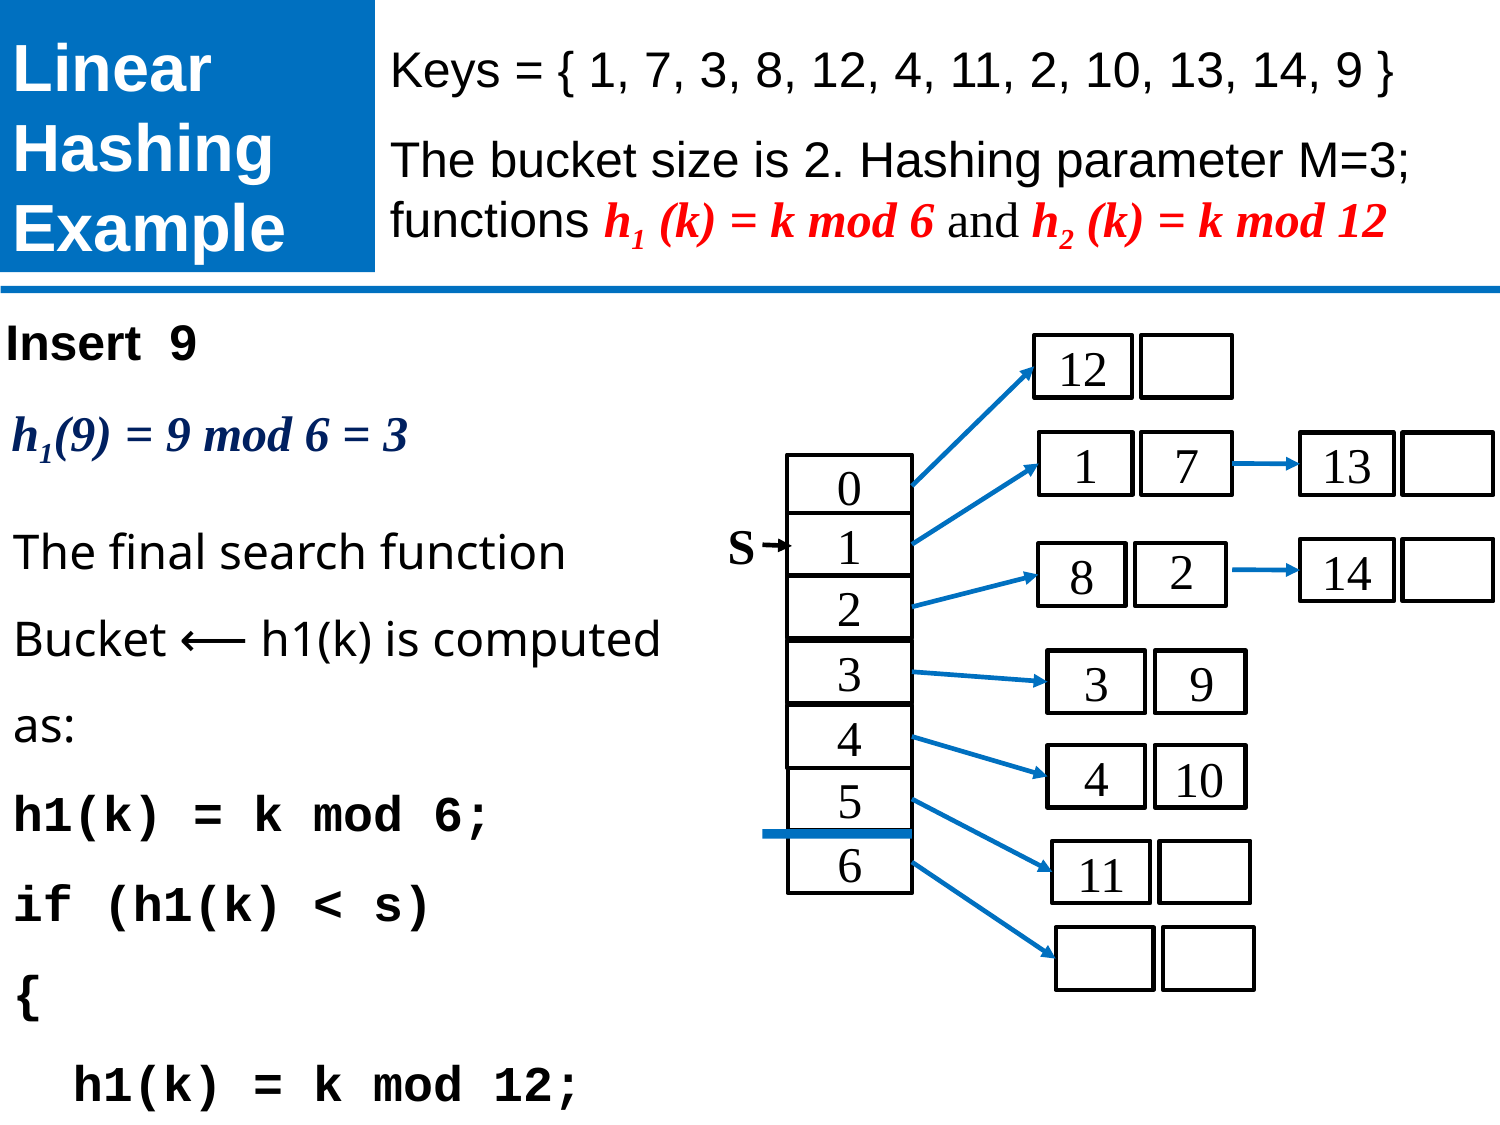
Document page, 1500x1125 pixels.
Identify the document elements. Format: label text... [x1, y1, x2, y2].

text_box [1057, 840, 1251, 904]
text_box 5 [786, 766, 914, 829]
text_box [911, 574, 1039, 608]
text_box S [712, 507, 763, 583]
text_box 4 [785, 703, 914, 770]
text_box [1047, 744, 1246, 808]
text_box [0, 285, 1500, 294]
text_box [1033, 334, 1233, 398]
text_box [1055, 927, 1254, 991]
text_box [911, 366, 1035, 462]
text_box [1040, 431, 1233, 495]
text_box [911, 861, 1056, 959]
text_box Keys = { 1, 7, 3, 8, 12, 4, 11, 2, 10, 13, 14, 9 } The bucket size is 2. Hashing parameter M=3; functions h1 (k) = k mod 6 and h2 (k) = k mod 12 [374, 0, 1500, 263]
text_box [1299, 432, 1494, 496]
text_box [1047, 650, 1246, 714]
text_box h1(9) = 9 mod 6 = 3 [0, 394, 484, 478]
text_box [762, 829, 906, 839]
text_box Insert 9 [0, 302, 416, 378]
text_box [1299, 538, 1494, 602]
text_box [911, 463, 1039, 545]
text_box 0 [785, 453, 906, 511]
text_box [911, 798, 1053, 861]
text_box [911, 736, 1048, 777]
text_box 6 [786, 839, 906, 895]
text_box 2 [785, 574, 914, 638]
text_box 3 [785, 638, 914, 703]
text_box 1 [785, 511, 914, 574]
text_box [1038, 543, 1227, 607]
title Linear Hashing Example [0, 0, 375, 273]
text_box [911, 671, 1048, 682]
text_box The final search function Bucket ⟵ h1(k) is computed as: h1(k) = k mod 6; if (h1(k) < s) { h1(k) = k mod 12; } [0, 485, 679, 1125]
